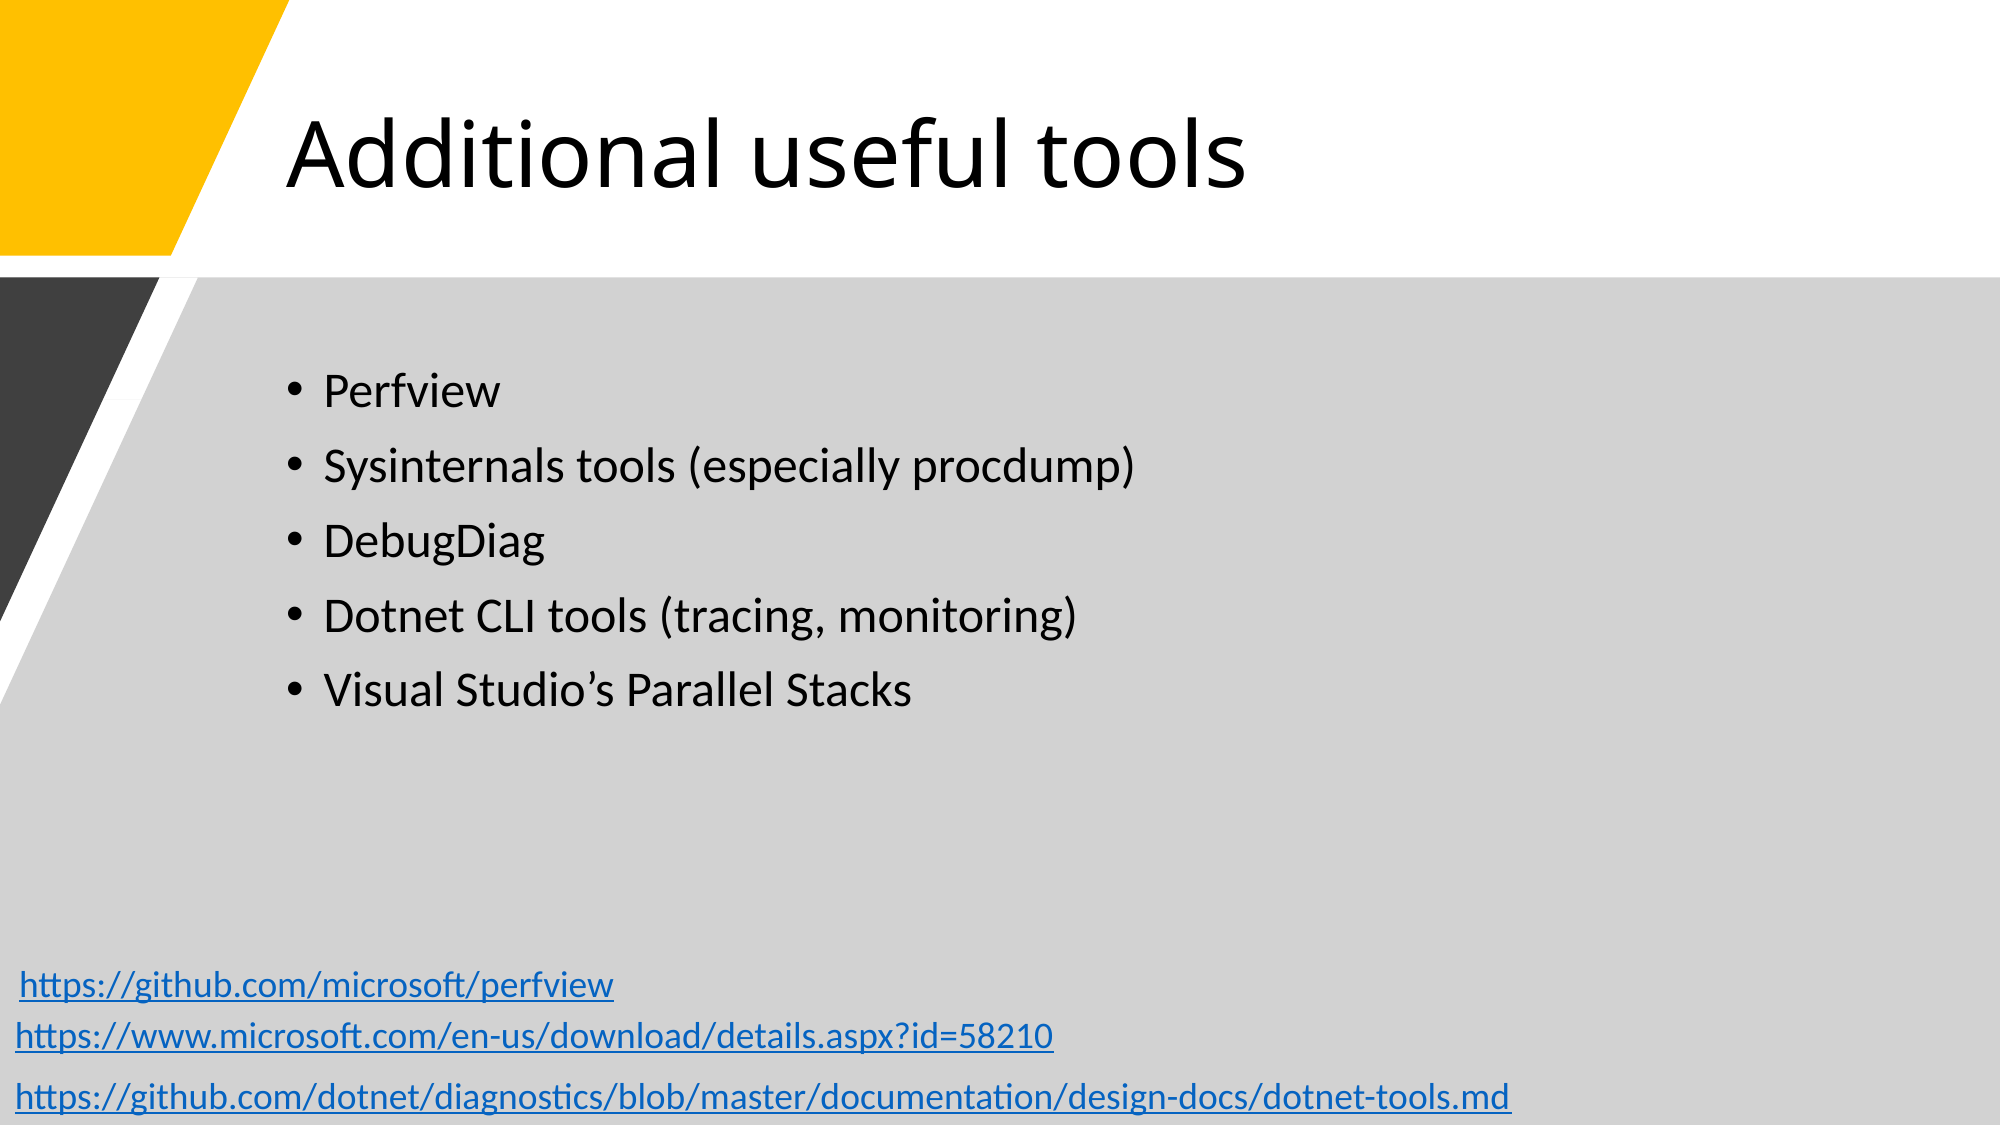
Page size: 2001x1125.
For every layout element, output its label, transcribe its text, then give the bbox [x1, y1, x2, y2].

text_box [0, 0, 291, 257]
text_box [0, 276, 162, 622]
text_box [0, 276, 2000, 1125]
list Perfview Sysinternals tools (especially procdump) DebugDiag Dotnet CLI tools (tracing, monitoring) Visual Studio’s Parallel Stacks [271, 356, 1808, 1020]
title Additional useful tools [271, 60, 1808, 255]
text_box https://www.microsoft.com/en-us/download/details.aspx?id=58210 [0, 1003, 1504, 1064]
text_box https://github.com/dotnet/diagnostics/blob/master/documentation/design-docs/dotnet-tools.md [0, 1064, 1880, 1125]
text_box https://github.com/microsoft/perfview [4, 952, 630, 1013]
